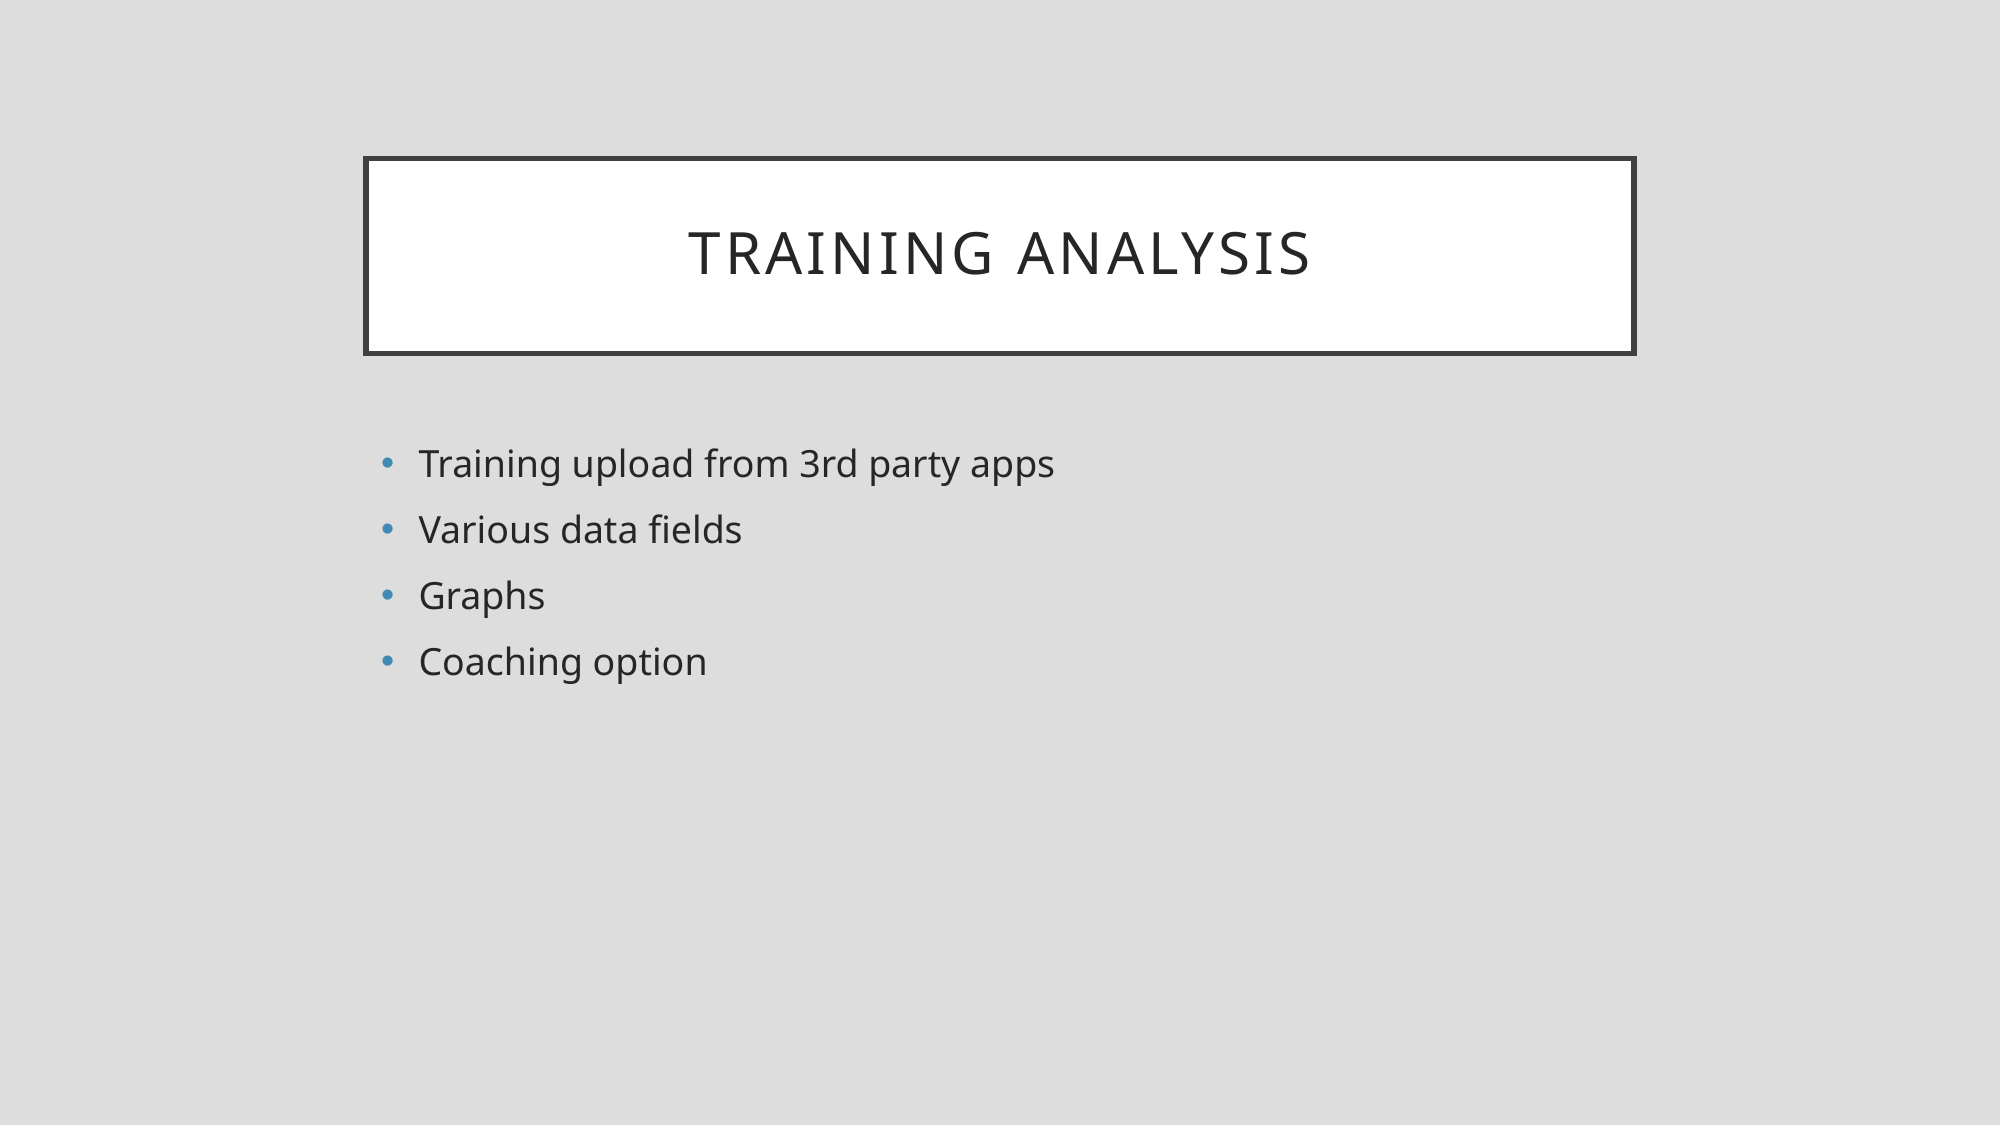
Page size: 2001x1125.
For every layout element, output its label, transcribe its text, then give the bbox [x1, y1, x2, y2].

title Training analysis [363, 156, 1637, 356]
list Training upload from 3rd party apps Various data fields Graphs Coaching option [366, 432, 1634, 942]
